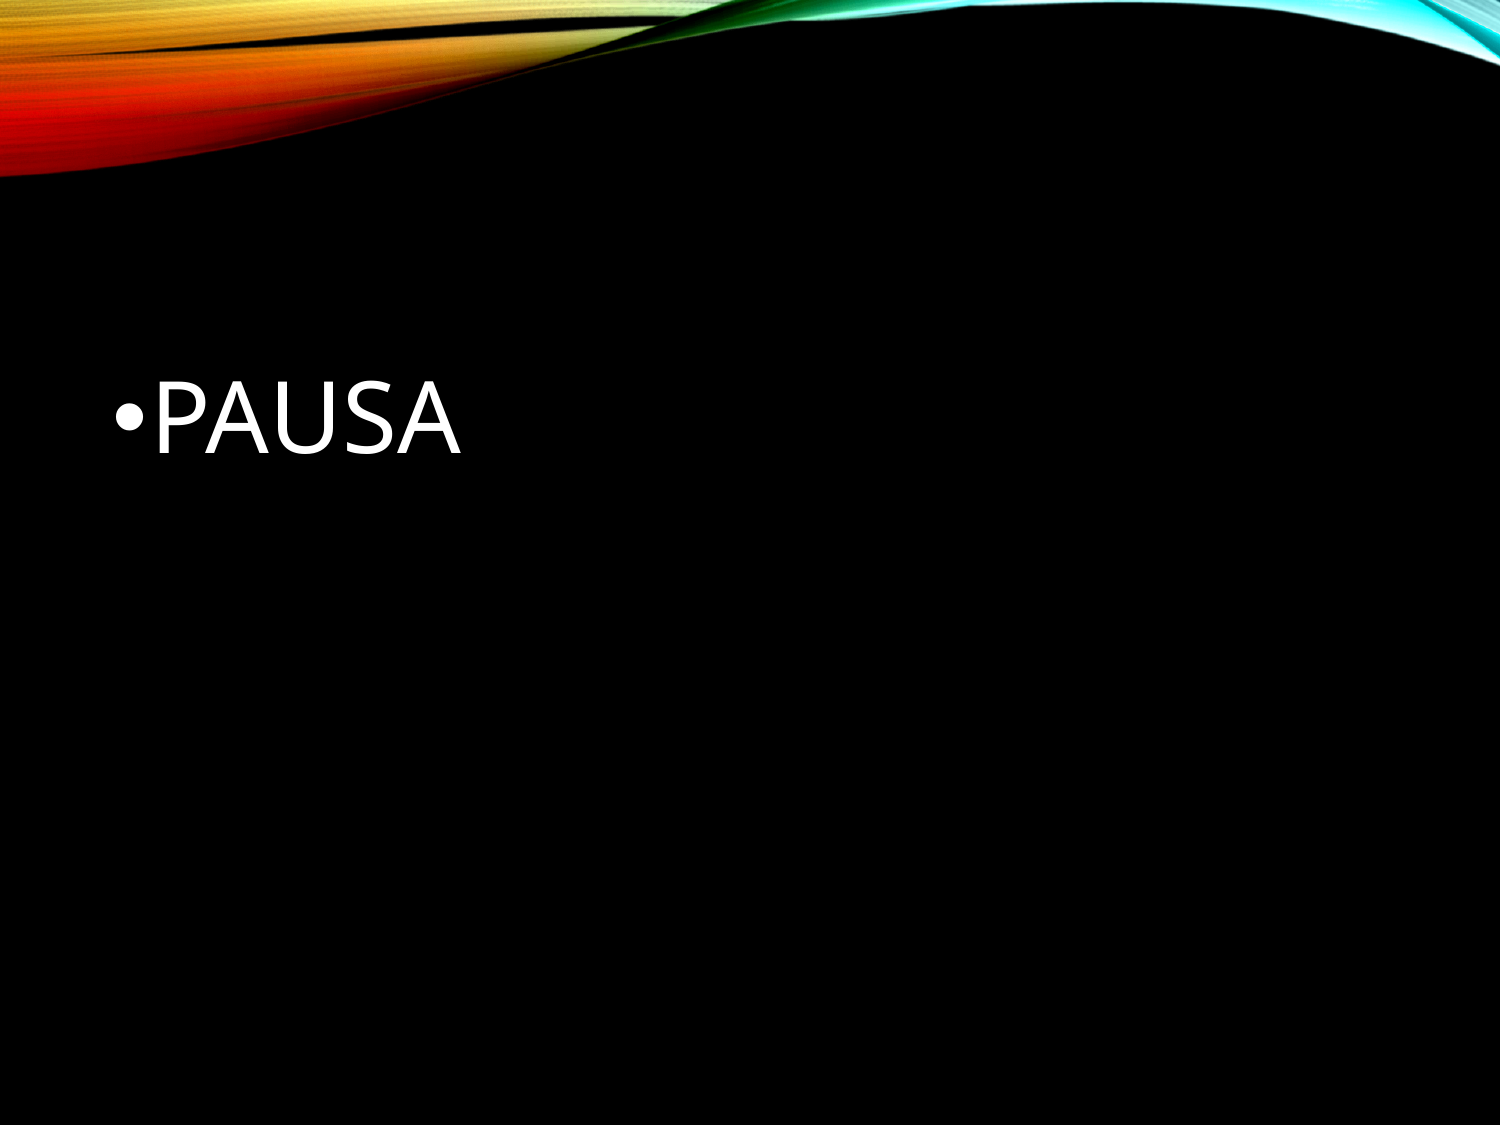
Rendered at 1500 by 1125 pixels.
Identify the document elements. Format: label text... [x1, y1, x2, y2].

picture [0, 0, 1500, 178]
list PAUSA [97, 360, 1403, 1028]
